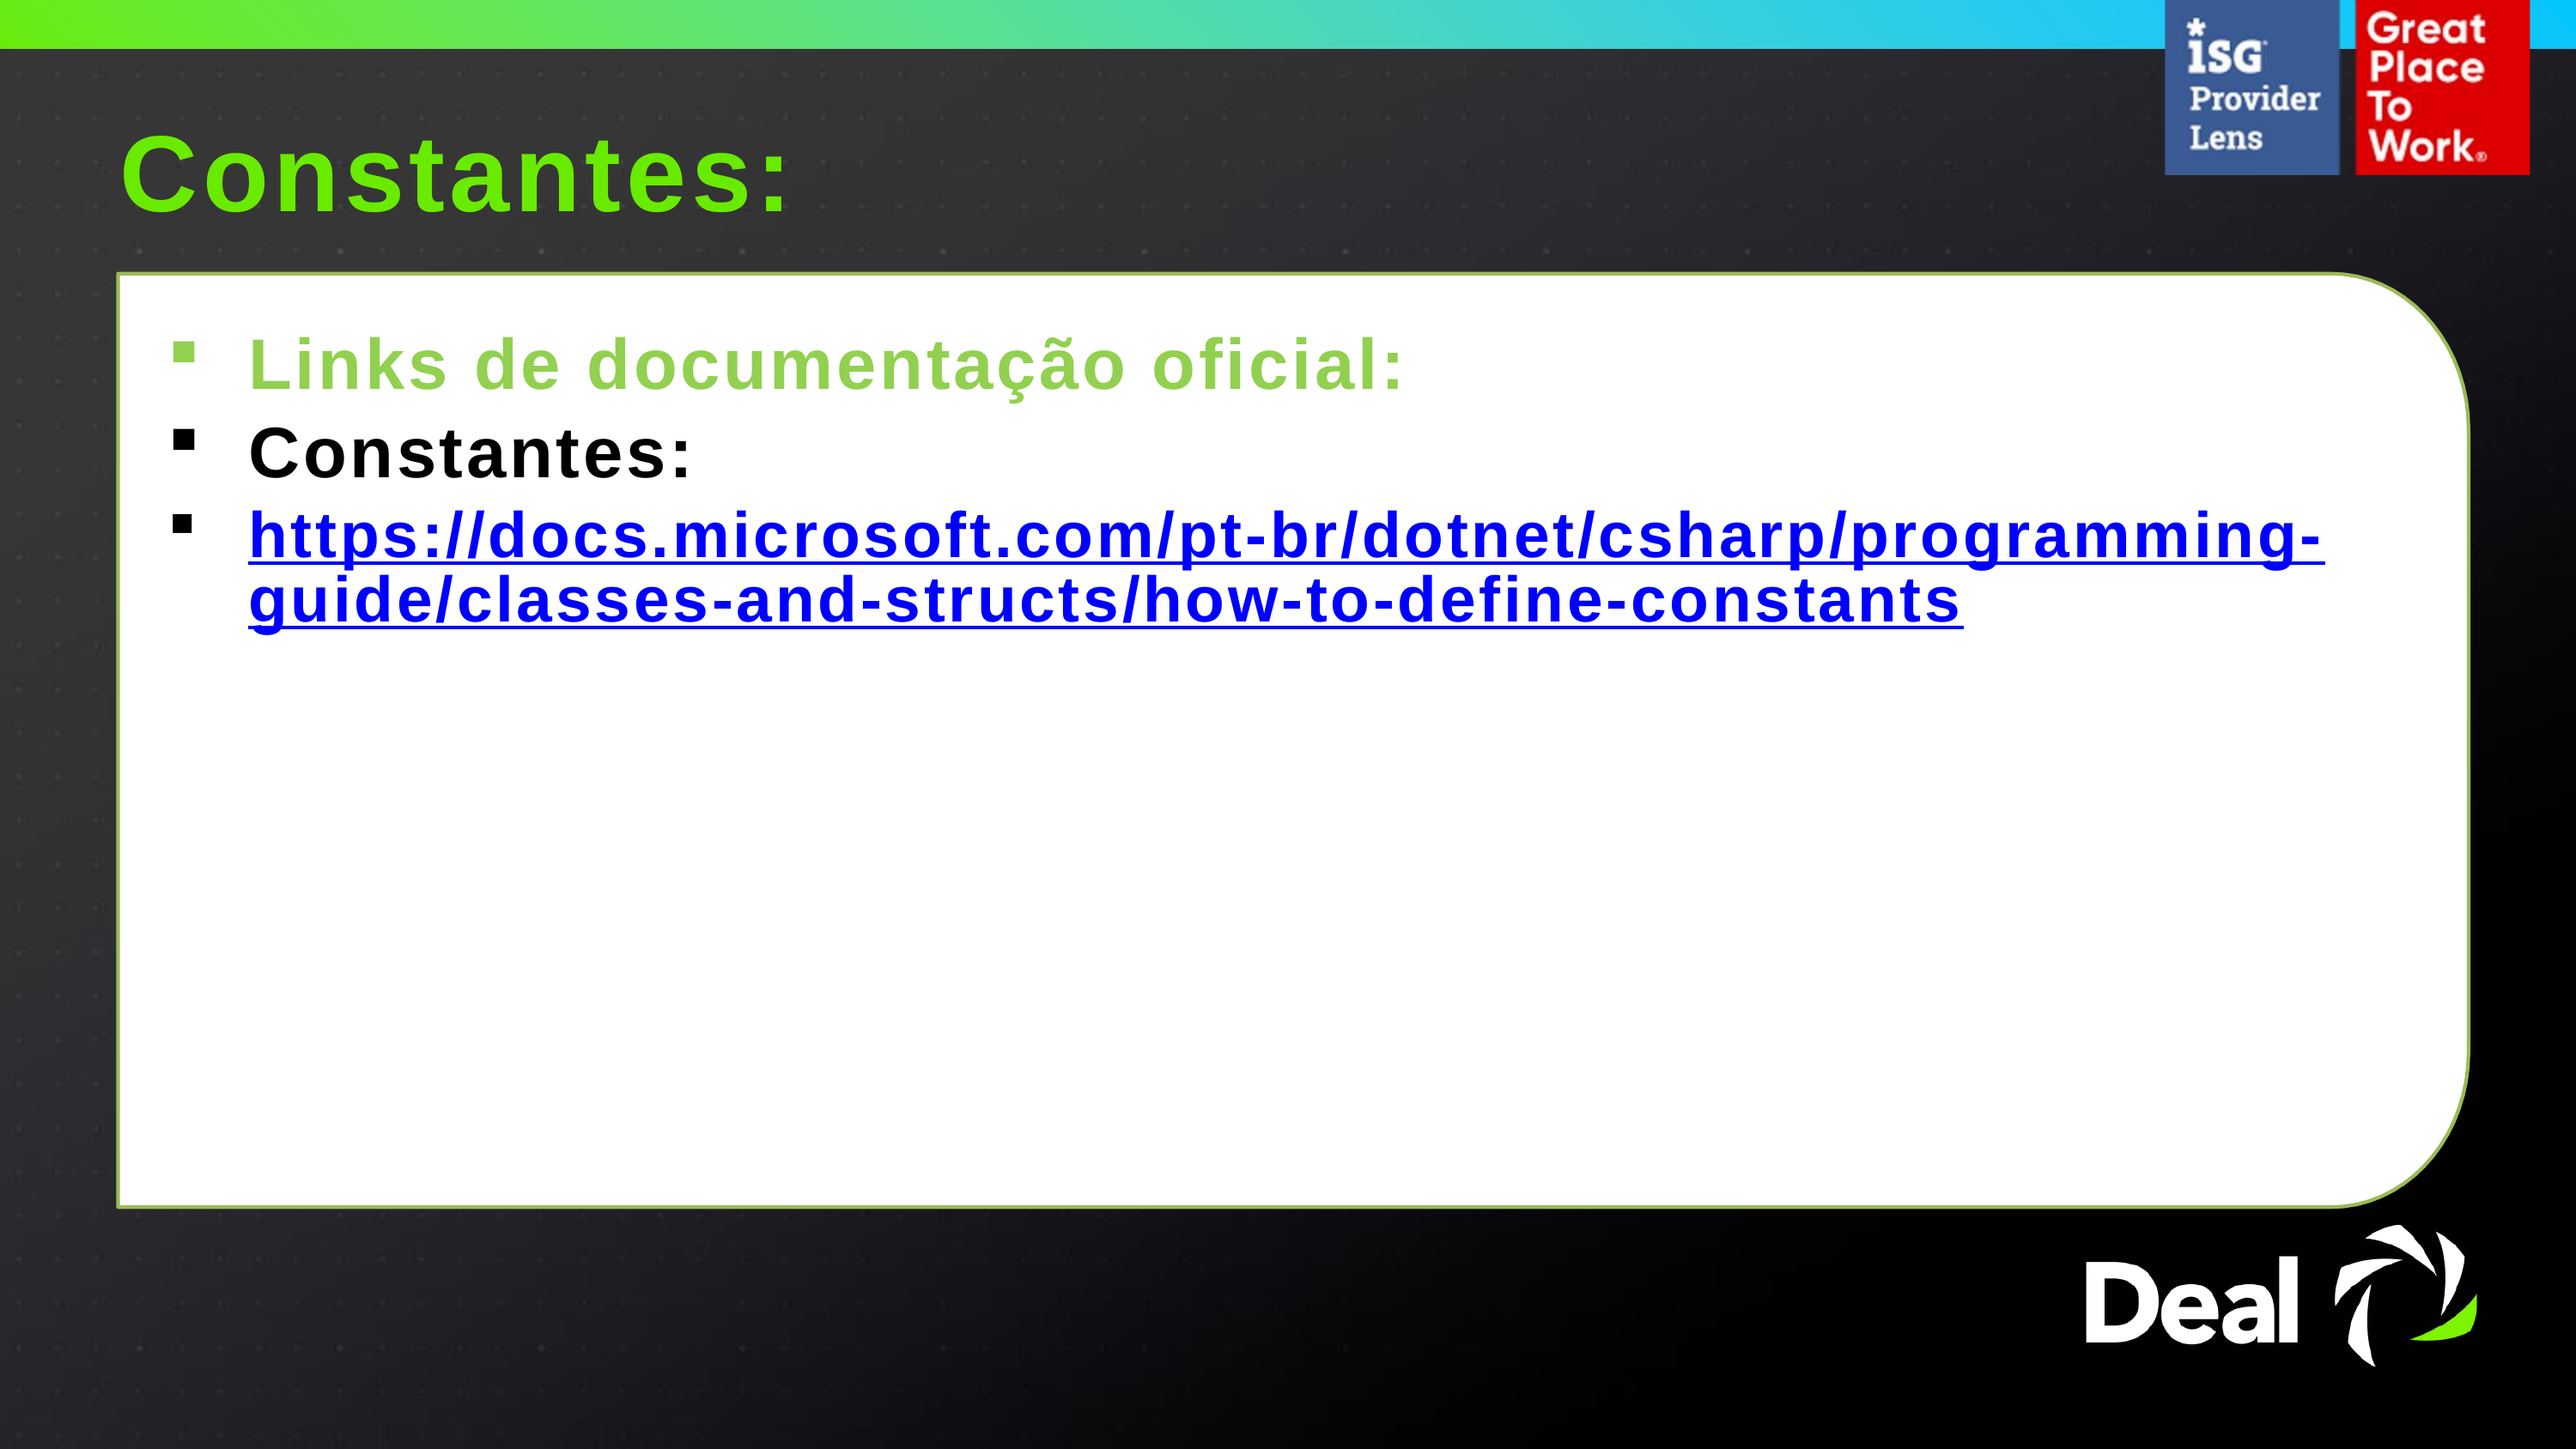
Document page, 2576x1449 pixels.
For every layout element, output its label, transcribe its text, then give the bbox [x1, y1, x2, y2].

text_box Constantes: [118, 101, 2050, 233]
picture [0, 0, 2576, 1449]
text_box [116, 271, 2471, 1210]
text_box Links de documentação oficial: Constantes: https://docs.microsoft.com/pt-br/dotnet/csharp/programming-guide/classes-and-structs/how-to-define-constants [166, 316, 2358, 571]
